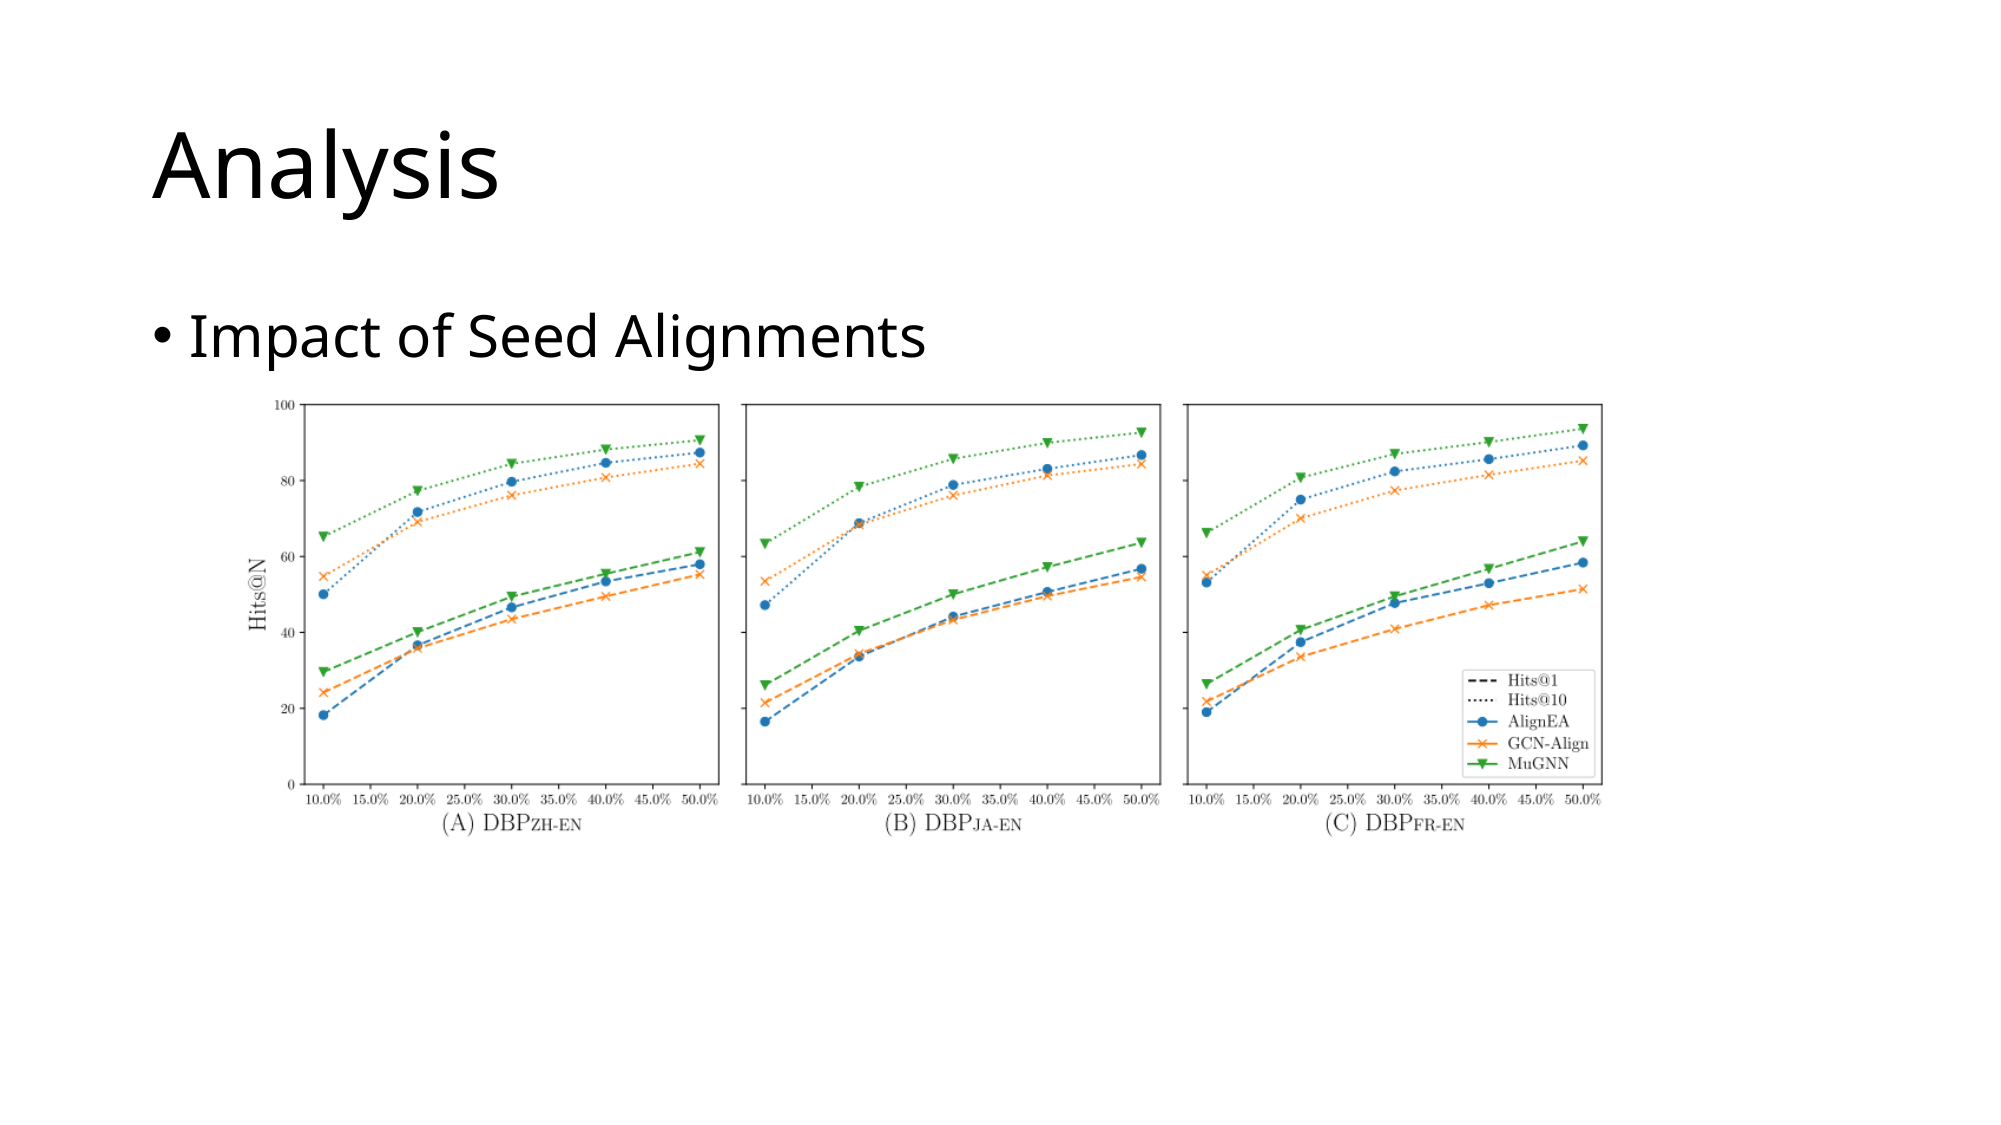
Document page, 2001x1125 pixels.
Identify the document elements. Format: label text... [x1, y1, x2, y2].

picture [202, 398, 1644, 841]
list Impact of Seed Alignments [137, 299, 1863, 1014]
title Analysis [137, 59, 1863, 278]
